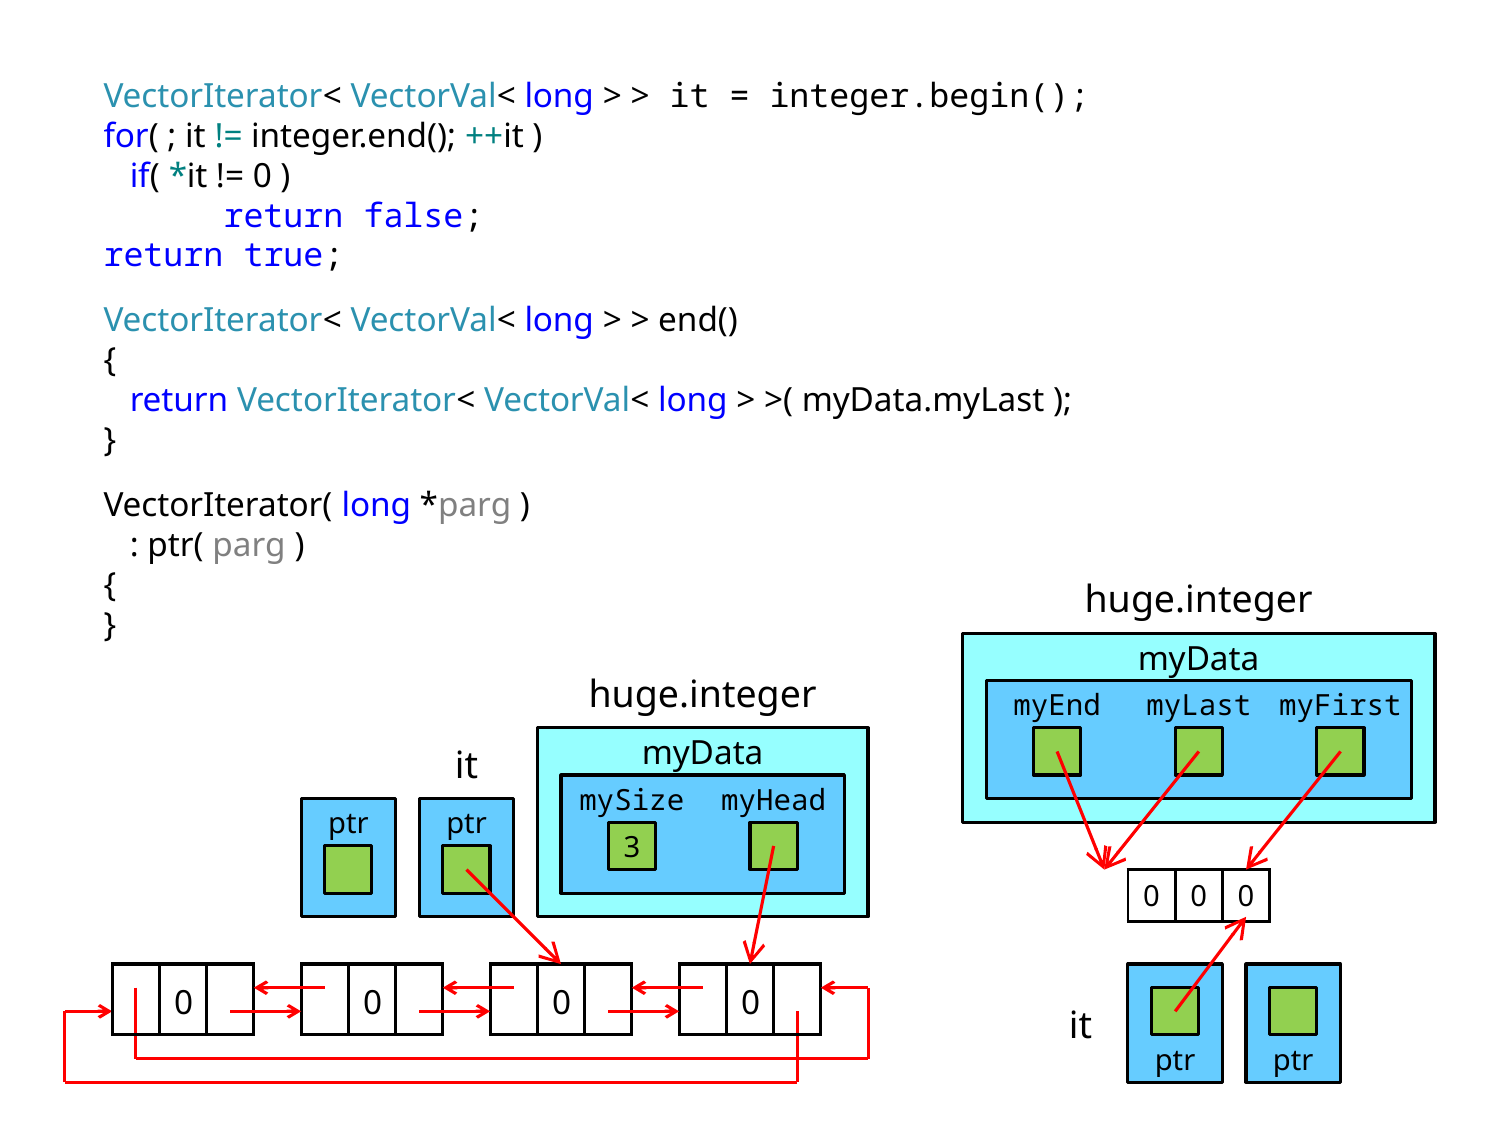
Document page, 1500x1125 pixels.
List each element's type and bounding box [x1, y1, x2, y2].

table_header [1129, 871, 1174, 920]
text_box [64, 656, 869, 1083]
text_box [301, 798, 396, 917]
table_header [1177, 871, 1221, 916]
text_box [962, 562, 1435, 870]
list [88, 66, 1412, 705]
text_box [1033, 916, 1341, 1083]
table_header [1224, 871, 1268, 920]
